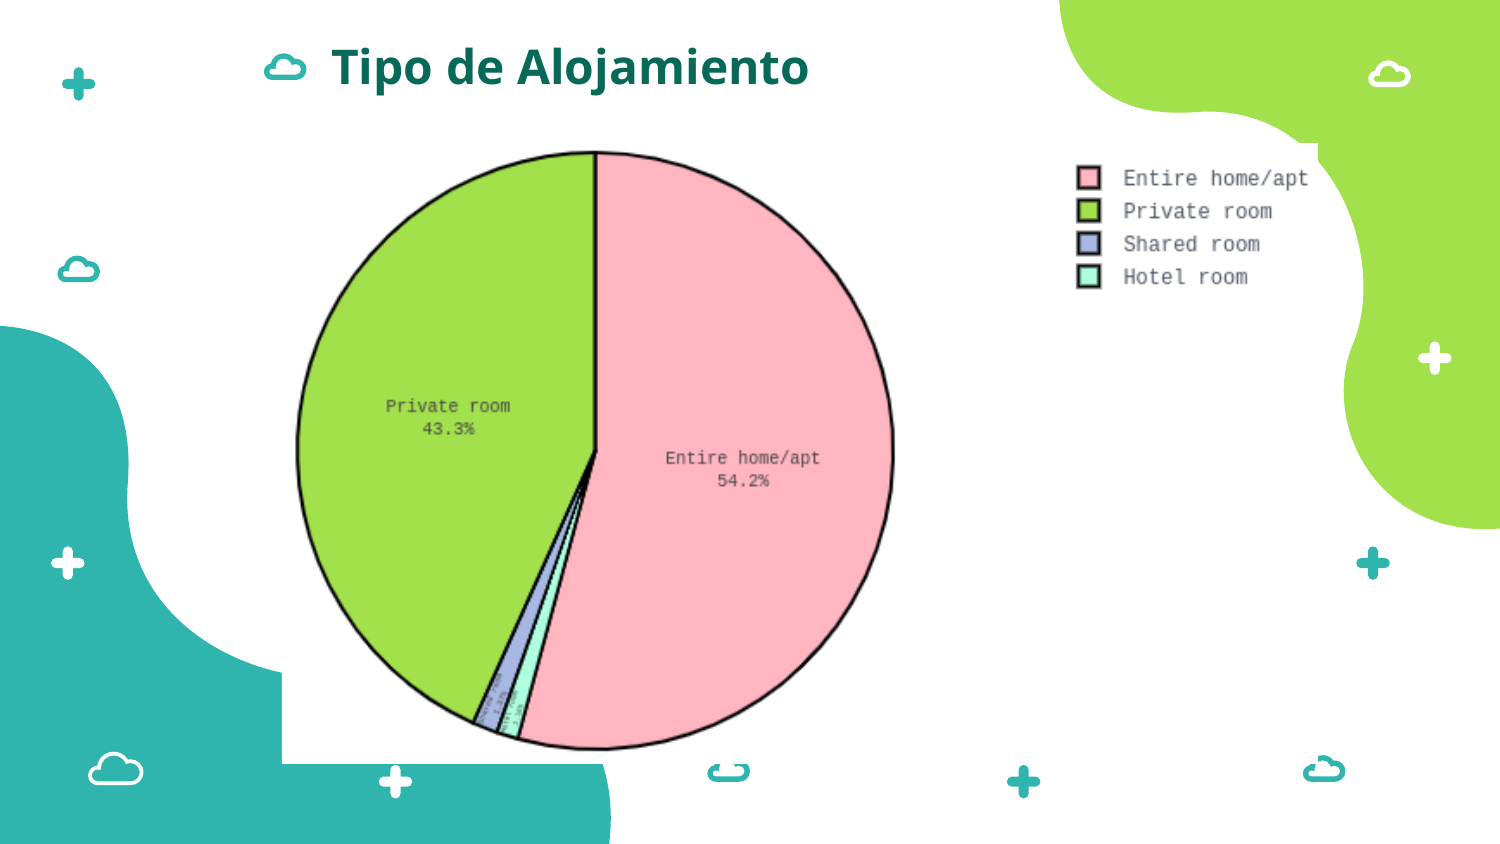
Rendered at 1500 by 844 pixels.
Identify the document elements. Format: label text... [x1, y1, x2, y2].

title Tipo de Alojamiento [316, 21, 1389, 117]
picture [281, 142, 1319, 764]
